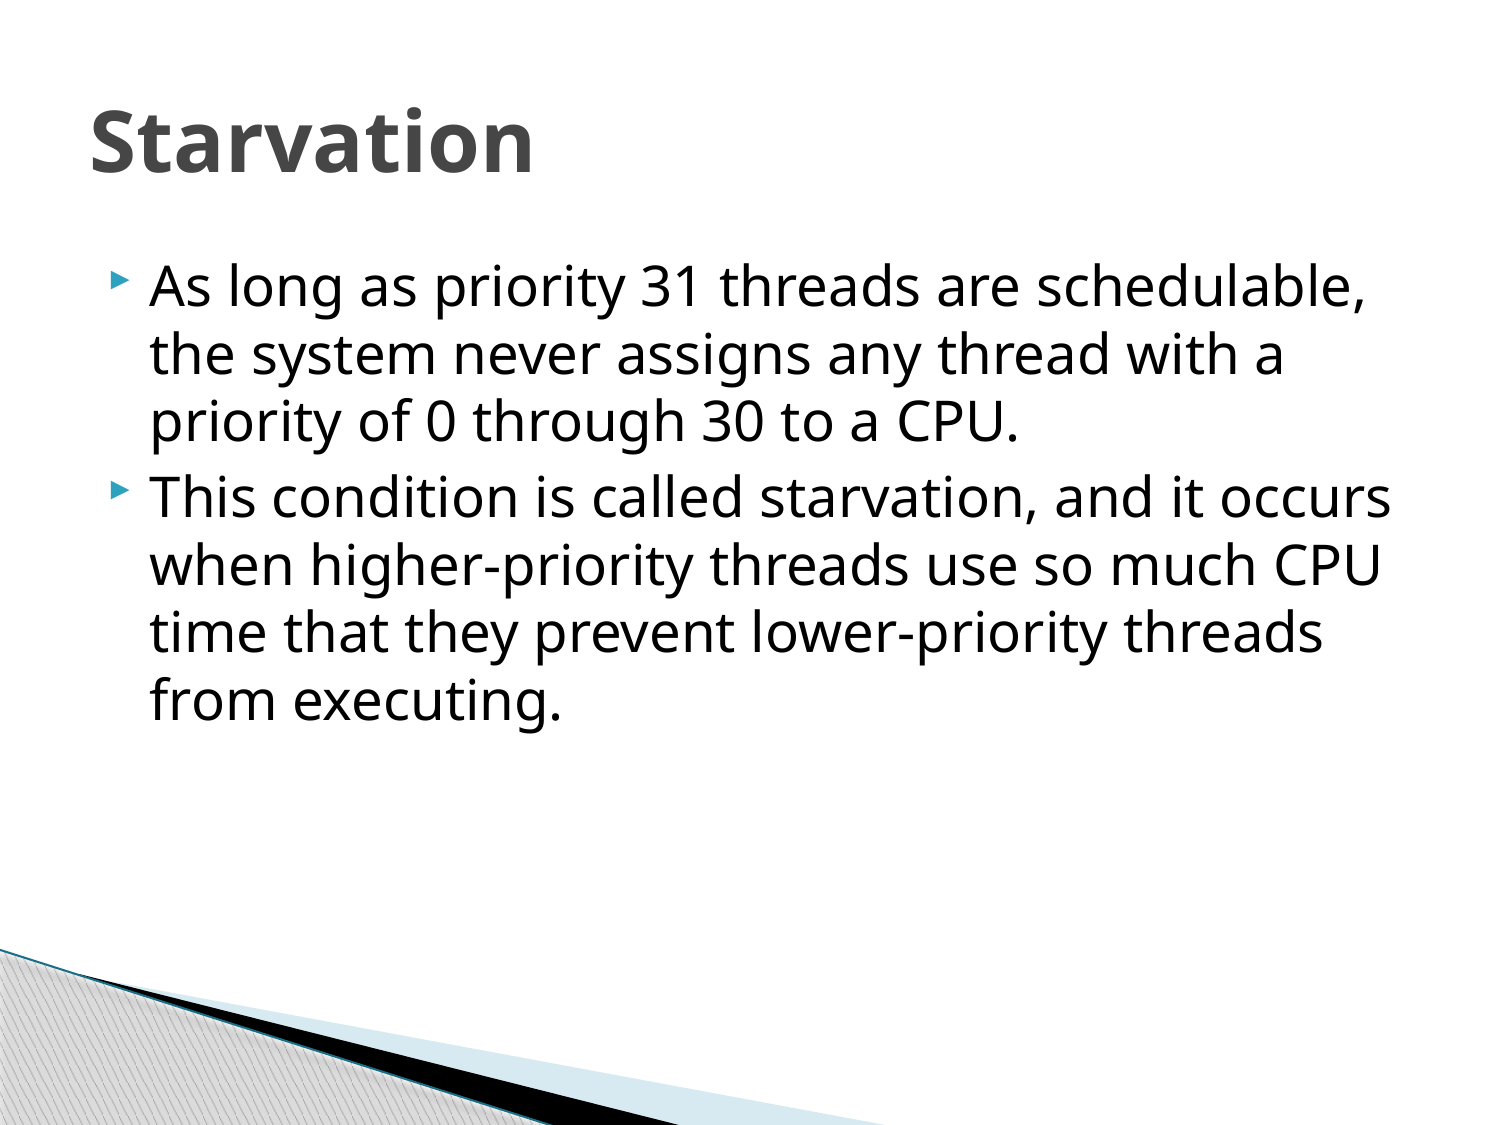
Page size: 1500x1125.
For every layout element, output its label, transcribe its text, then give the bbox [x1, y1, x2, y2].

title Starvation [75, 45, 1425, 233]
list As long as priority 31 threads are schedulable, the system never assigns any thread with a priority of 0 through 30 to a CPU. This condition is called starvation, and it occurs when higher-priority threads use so much CPU time that they prevent lower-priority threads from executing. [75, 243, 1425, 986]
